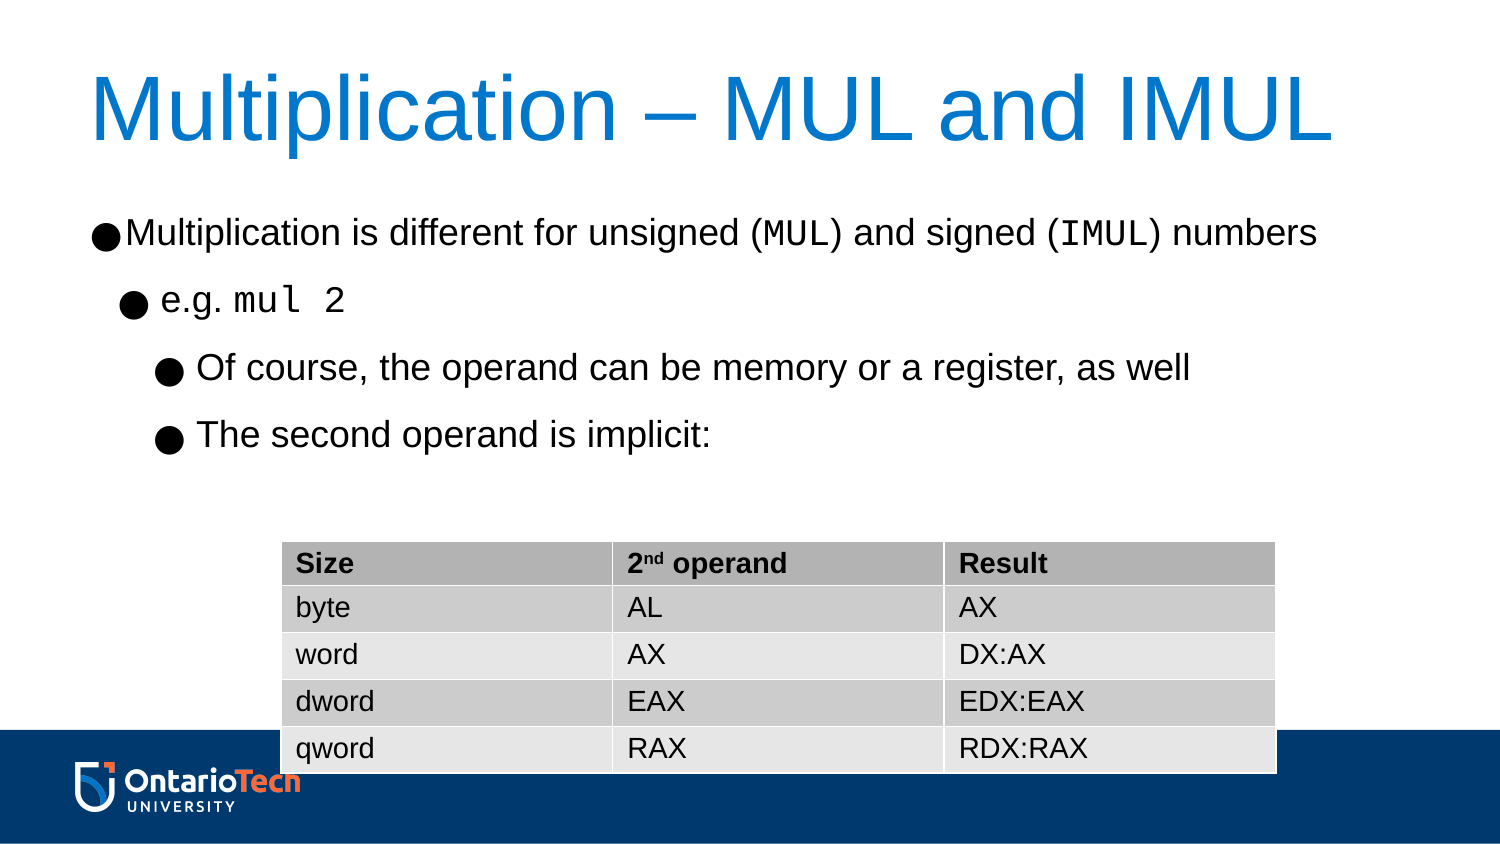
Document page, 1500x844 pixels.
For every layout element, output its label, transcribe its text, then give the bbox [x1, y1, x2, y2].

table_cell EAX [613, 680, 943, 726]
table_header Size [282, 542, 612, 585]
table_header 2nd operand [613, 542, 943, 585]
table_cell EDX:EAX [945, 680, 1275, 726]
table_cell DX:AX [945, 633, 1275, 679]
table_cell word [282, 633, 612, 679]
table_cell RAX [613, 727, 943, 772]
picture [75, 762, 300, 812]
text_box Multiplication is different for unsigned (MUL) and signed (IMUL) numbers e.g. mul 2 Of course, the operand can be memory or a register, as well The second operand is implicit: [74, 178, 1425, 754]
table_header Result [945, 542, 1275, 585]
table_cell AX [945, 586, 1275, 632]
table_cell qword [282, 727, 612, 772]
table_cell AX [613, 633, 943, 679]
text_box Multiplication – MUL and IMUL [74, 33, 1425, 175]
table_cell byte [282, 586, 612, 632]
table_cell AL [613, 586, 943, 632]
table_cell dword [282, 680, 612, 726]
table_cell RDX:RAX [945, 727, 1275, 772]
